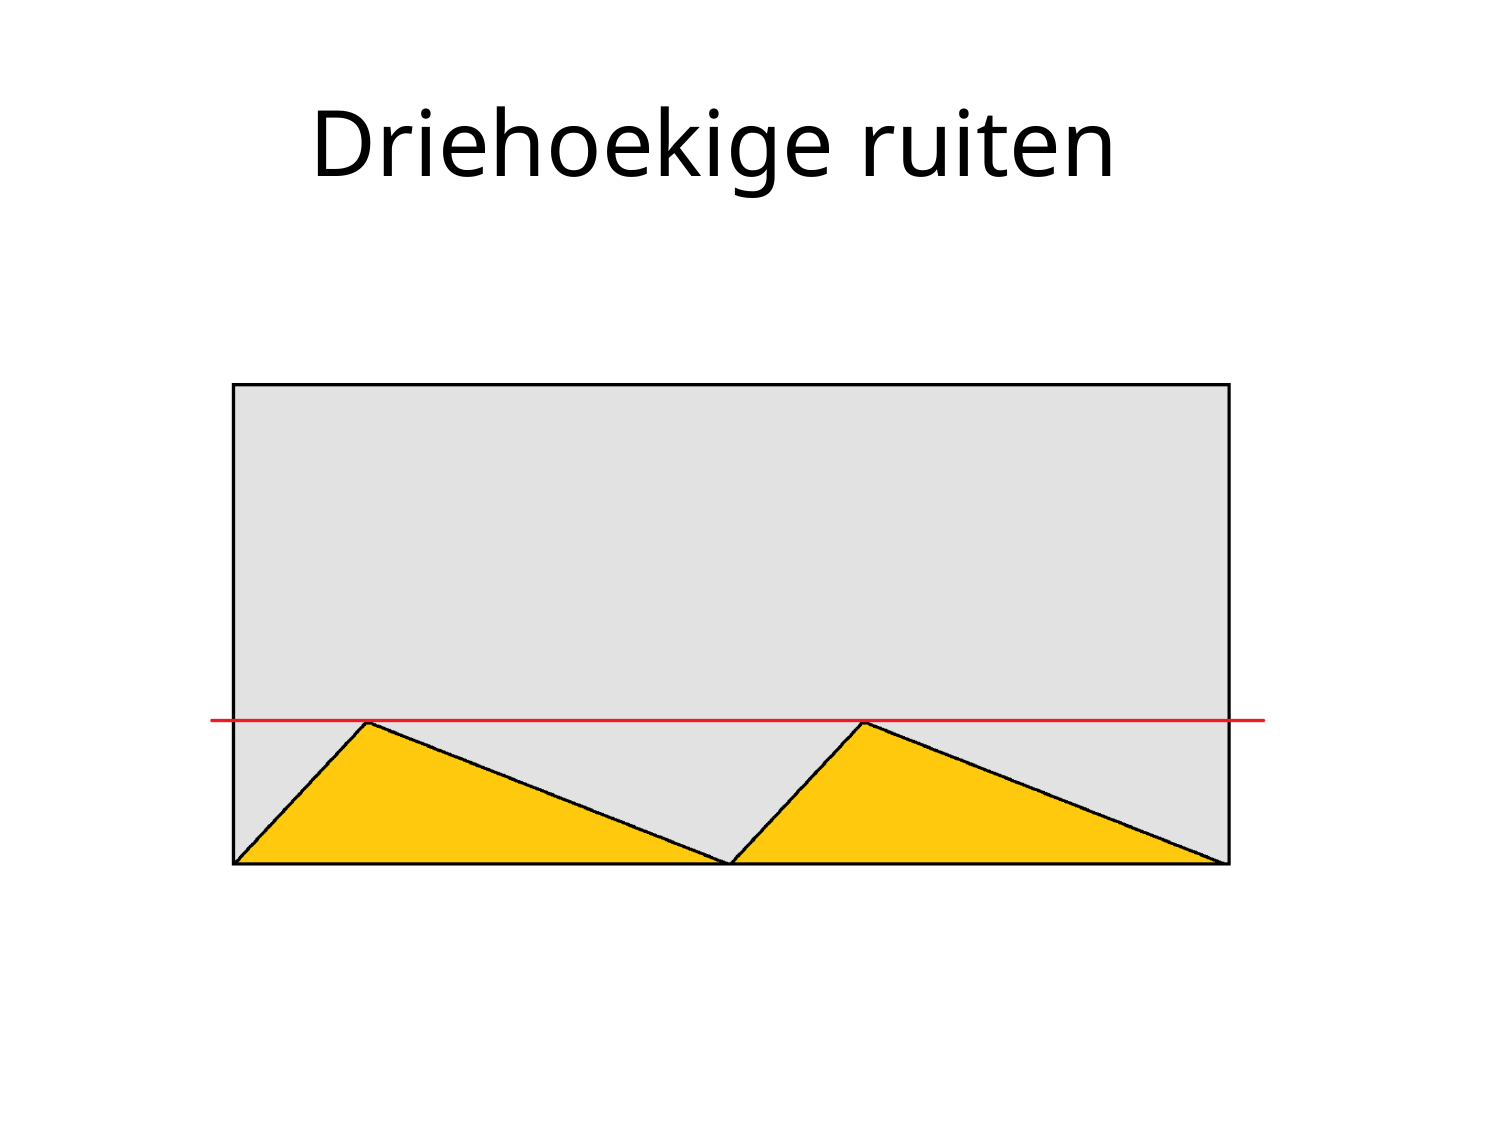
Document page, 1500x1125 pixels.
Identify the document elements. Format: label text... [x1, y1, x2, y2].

text_box Driehoekige ruiten [76, 19, 1352, 261]
picture [206, 361, 1270, 888]
